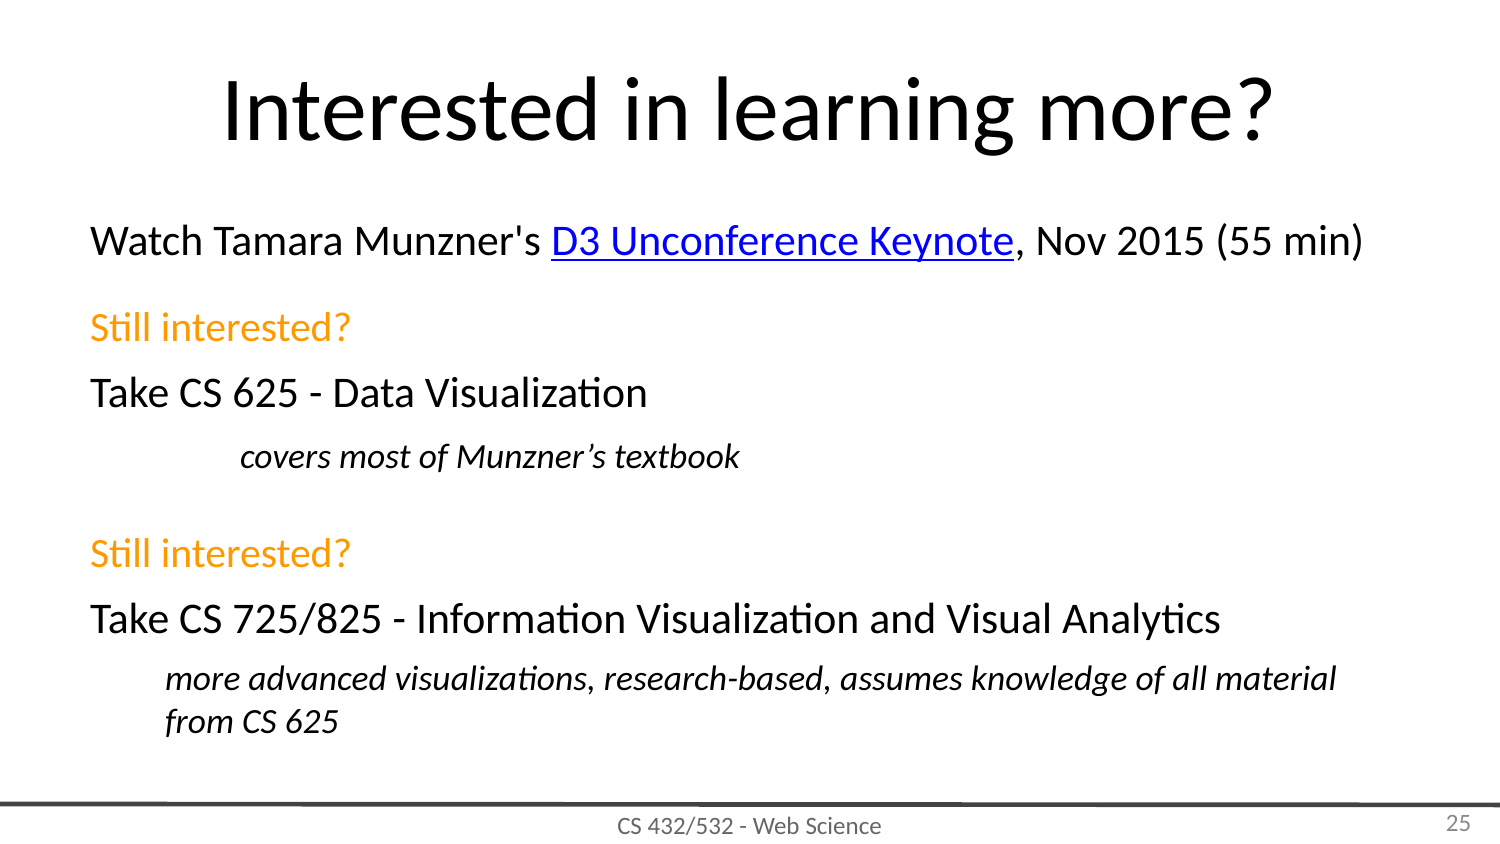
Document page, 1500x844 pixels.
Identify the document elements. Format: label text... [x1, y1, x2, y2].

title Interested in learning more? [75, 33, 1425, 175]
slide_number ‹#› [1136, 798, 1487, 844]
list Watch Tamara Munzner's D3 Unconference Keynote, Nov 2015 (55 min) Still interested? Take CS 625 - Data Visualization covers most of Munzner’s textbook Still interested? Take CS 725/825 - Information Visualization and Visual Analytics more advanced visualizations, research-based, assumes knowledge of all material from CS 625 [75, 196, 1425, 799]
